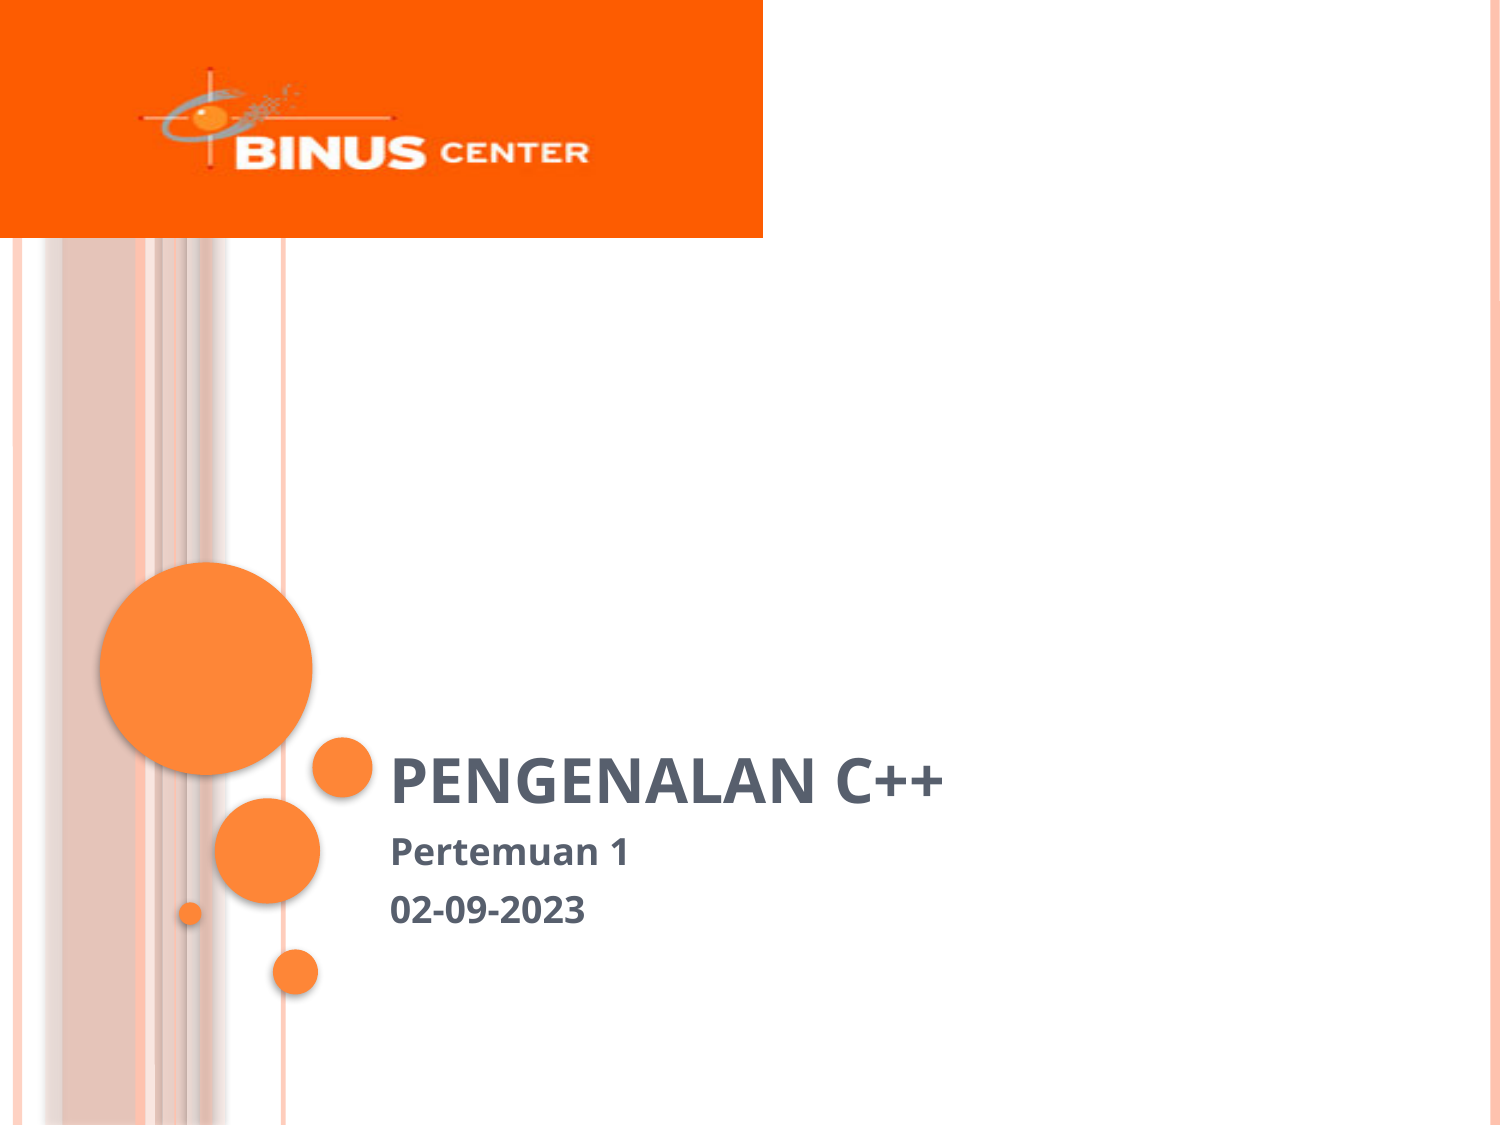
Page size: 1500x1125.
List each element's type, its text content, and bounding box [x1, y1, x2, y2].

subtitle Pertemuan 1 02-09-2023 [375, 820, 1388, 1046]
title Pengenalan C++ [375, 512, 1388, 820]
picture [0, 0, 763, 238]
